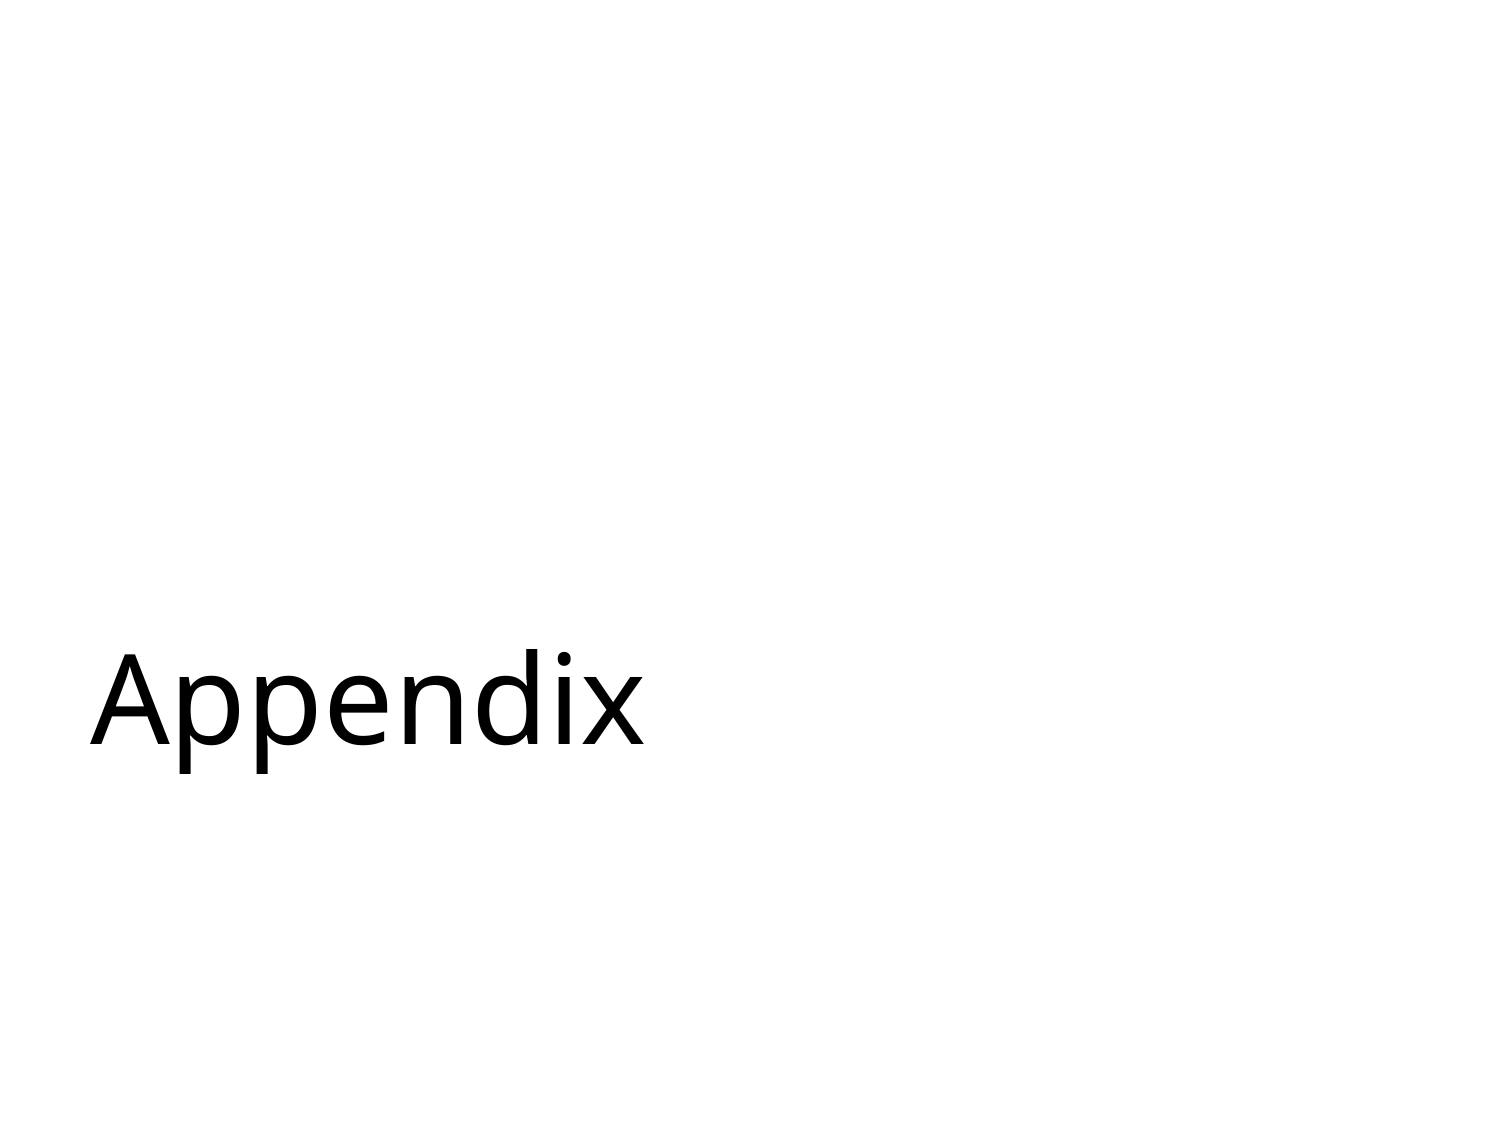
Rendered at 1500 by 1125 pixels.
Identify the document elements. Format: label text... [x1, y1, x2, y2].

list Appendix [75, 262, 1425, 1005]
